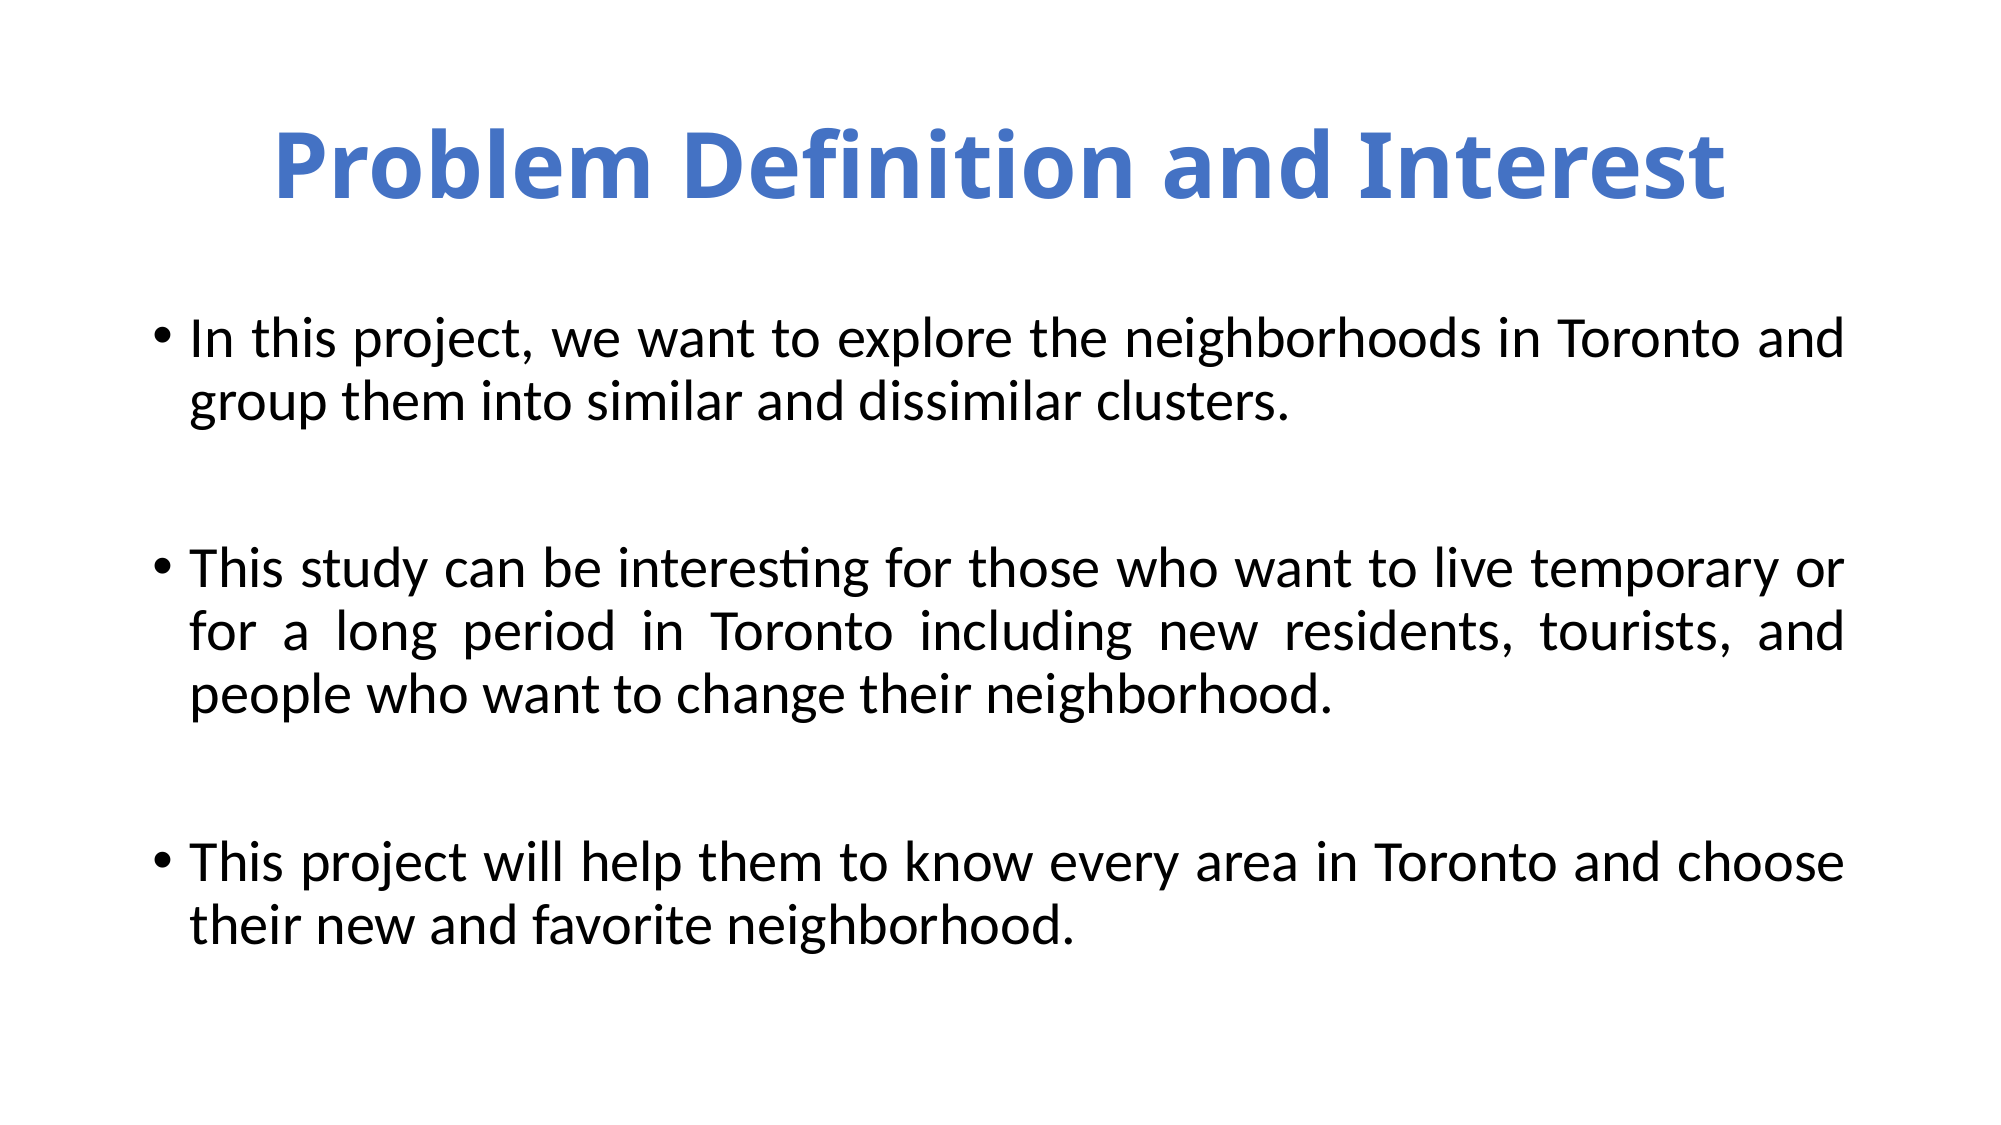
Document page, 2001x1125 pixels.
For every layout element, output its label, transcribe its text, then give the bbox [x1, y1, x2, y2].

title Problem Definition and Interest [137, 59, 1863, 278]
list In this project, we want to explore the neighborhoods in Toronto and group them into similar and dissimilar clusters. This study can be interesting for those who want to live temporary or for a long period in Toronto including new residents, tourists, and people who want to change their neighborhood. This project will help them to know every area in Toronto and choose their new and favorite neighborhood. [137, 299, 1863, 1014]
